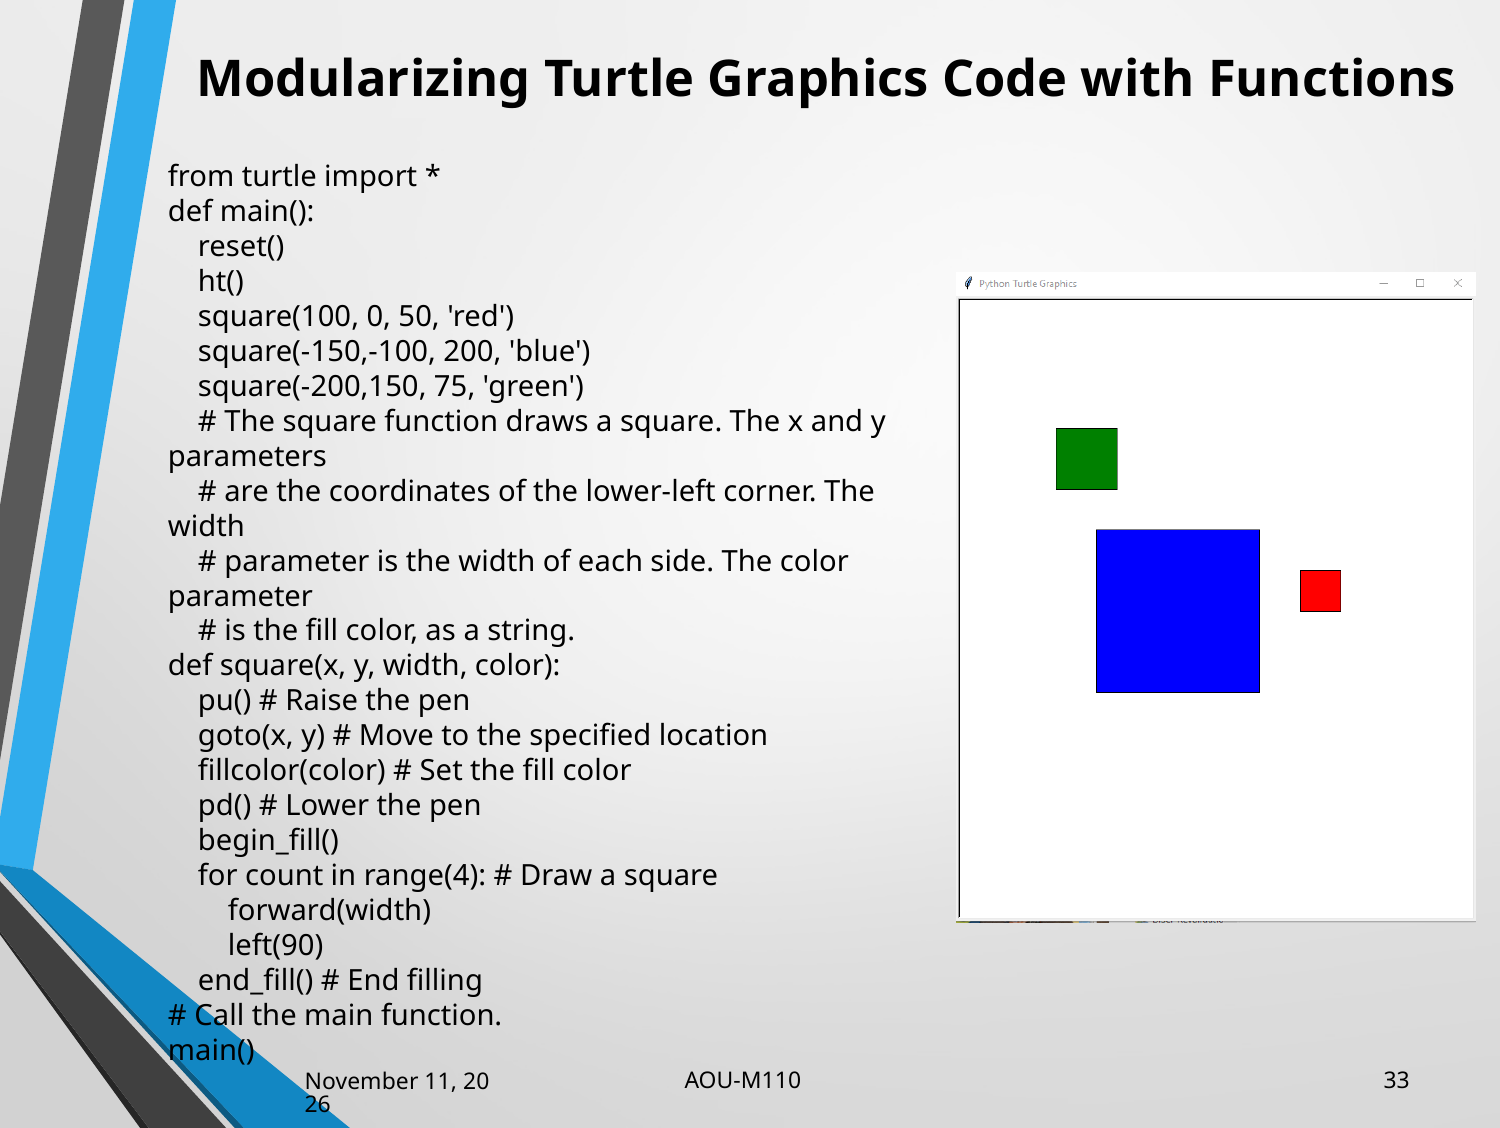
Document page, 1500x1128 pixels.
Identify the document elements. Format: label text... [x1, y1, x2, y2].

picture [956, 272, 1476, 923]
title Modularizing Turtle Graphics Code with Functions [153, 0, 1485, 142]
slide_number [289, 1074, 509, 1113]
footer AOU-M110 [669, 1074, 838, 1111]
slide_number 33 [1354, 1050, 1425, 1111]
text_box from turtle import * def main(): reset() ht() square(100, 0, 50, 'red') square(-150,-100, 200, 'blue') square(-200,150, 75, 'green') # The square function draws a square. The x and y parameters # are the coordinates of the lower-left corner. The width # parameter is the width of each side. The color parameter # is the fill color, as a string. def square(x, y, width, color): pu() # Raise the pen goto(x, y) # Move to the specified location fillcolor(color) # Set the fill color pd() # Lower the pen begin_fill() for count in range(4): # Draw a square forward(width) left(90) end_fill() # End filling # Call the main function. main() [153, 149, 957, 1074]
